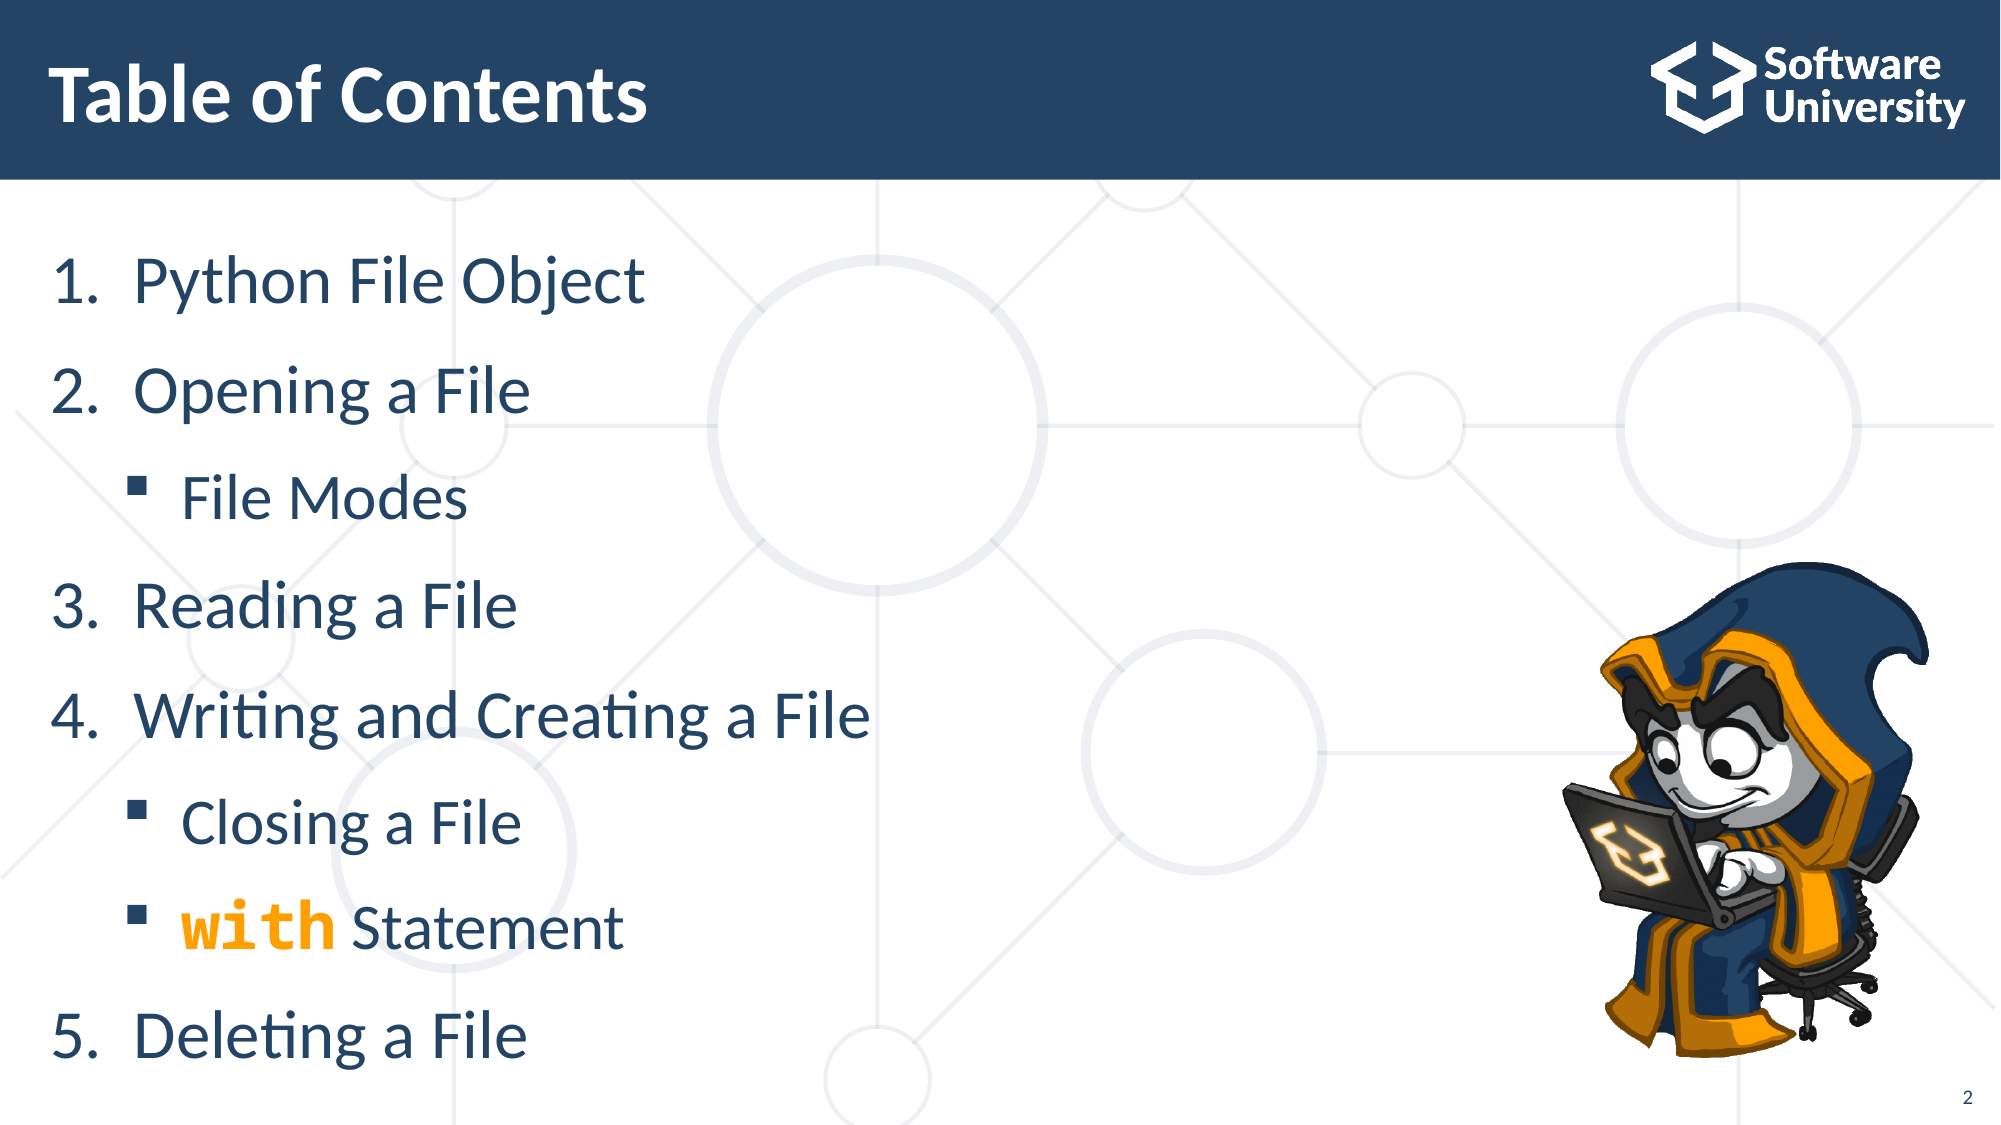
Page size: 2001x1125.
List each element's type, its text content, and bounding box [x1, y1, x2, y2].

list Python File Object Opening a File File Modes Reading a File Writing and Creating a File Closing a File with Statement Deleting a File [32, 224, 1517, 1080]
picture [1561, 559, 1931, 1059]
picture [1651, 41, 1966, 134]
text_box 2 [1927, 1067, 1989, 1117]
title Table of Contents [31, 16, 1618, 162]
